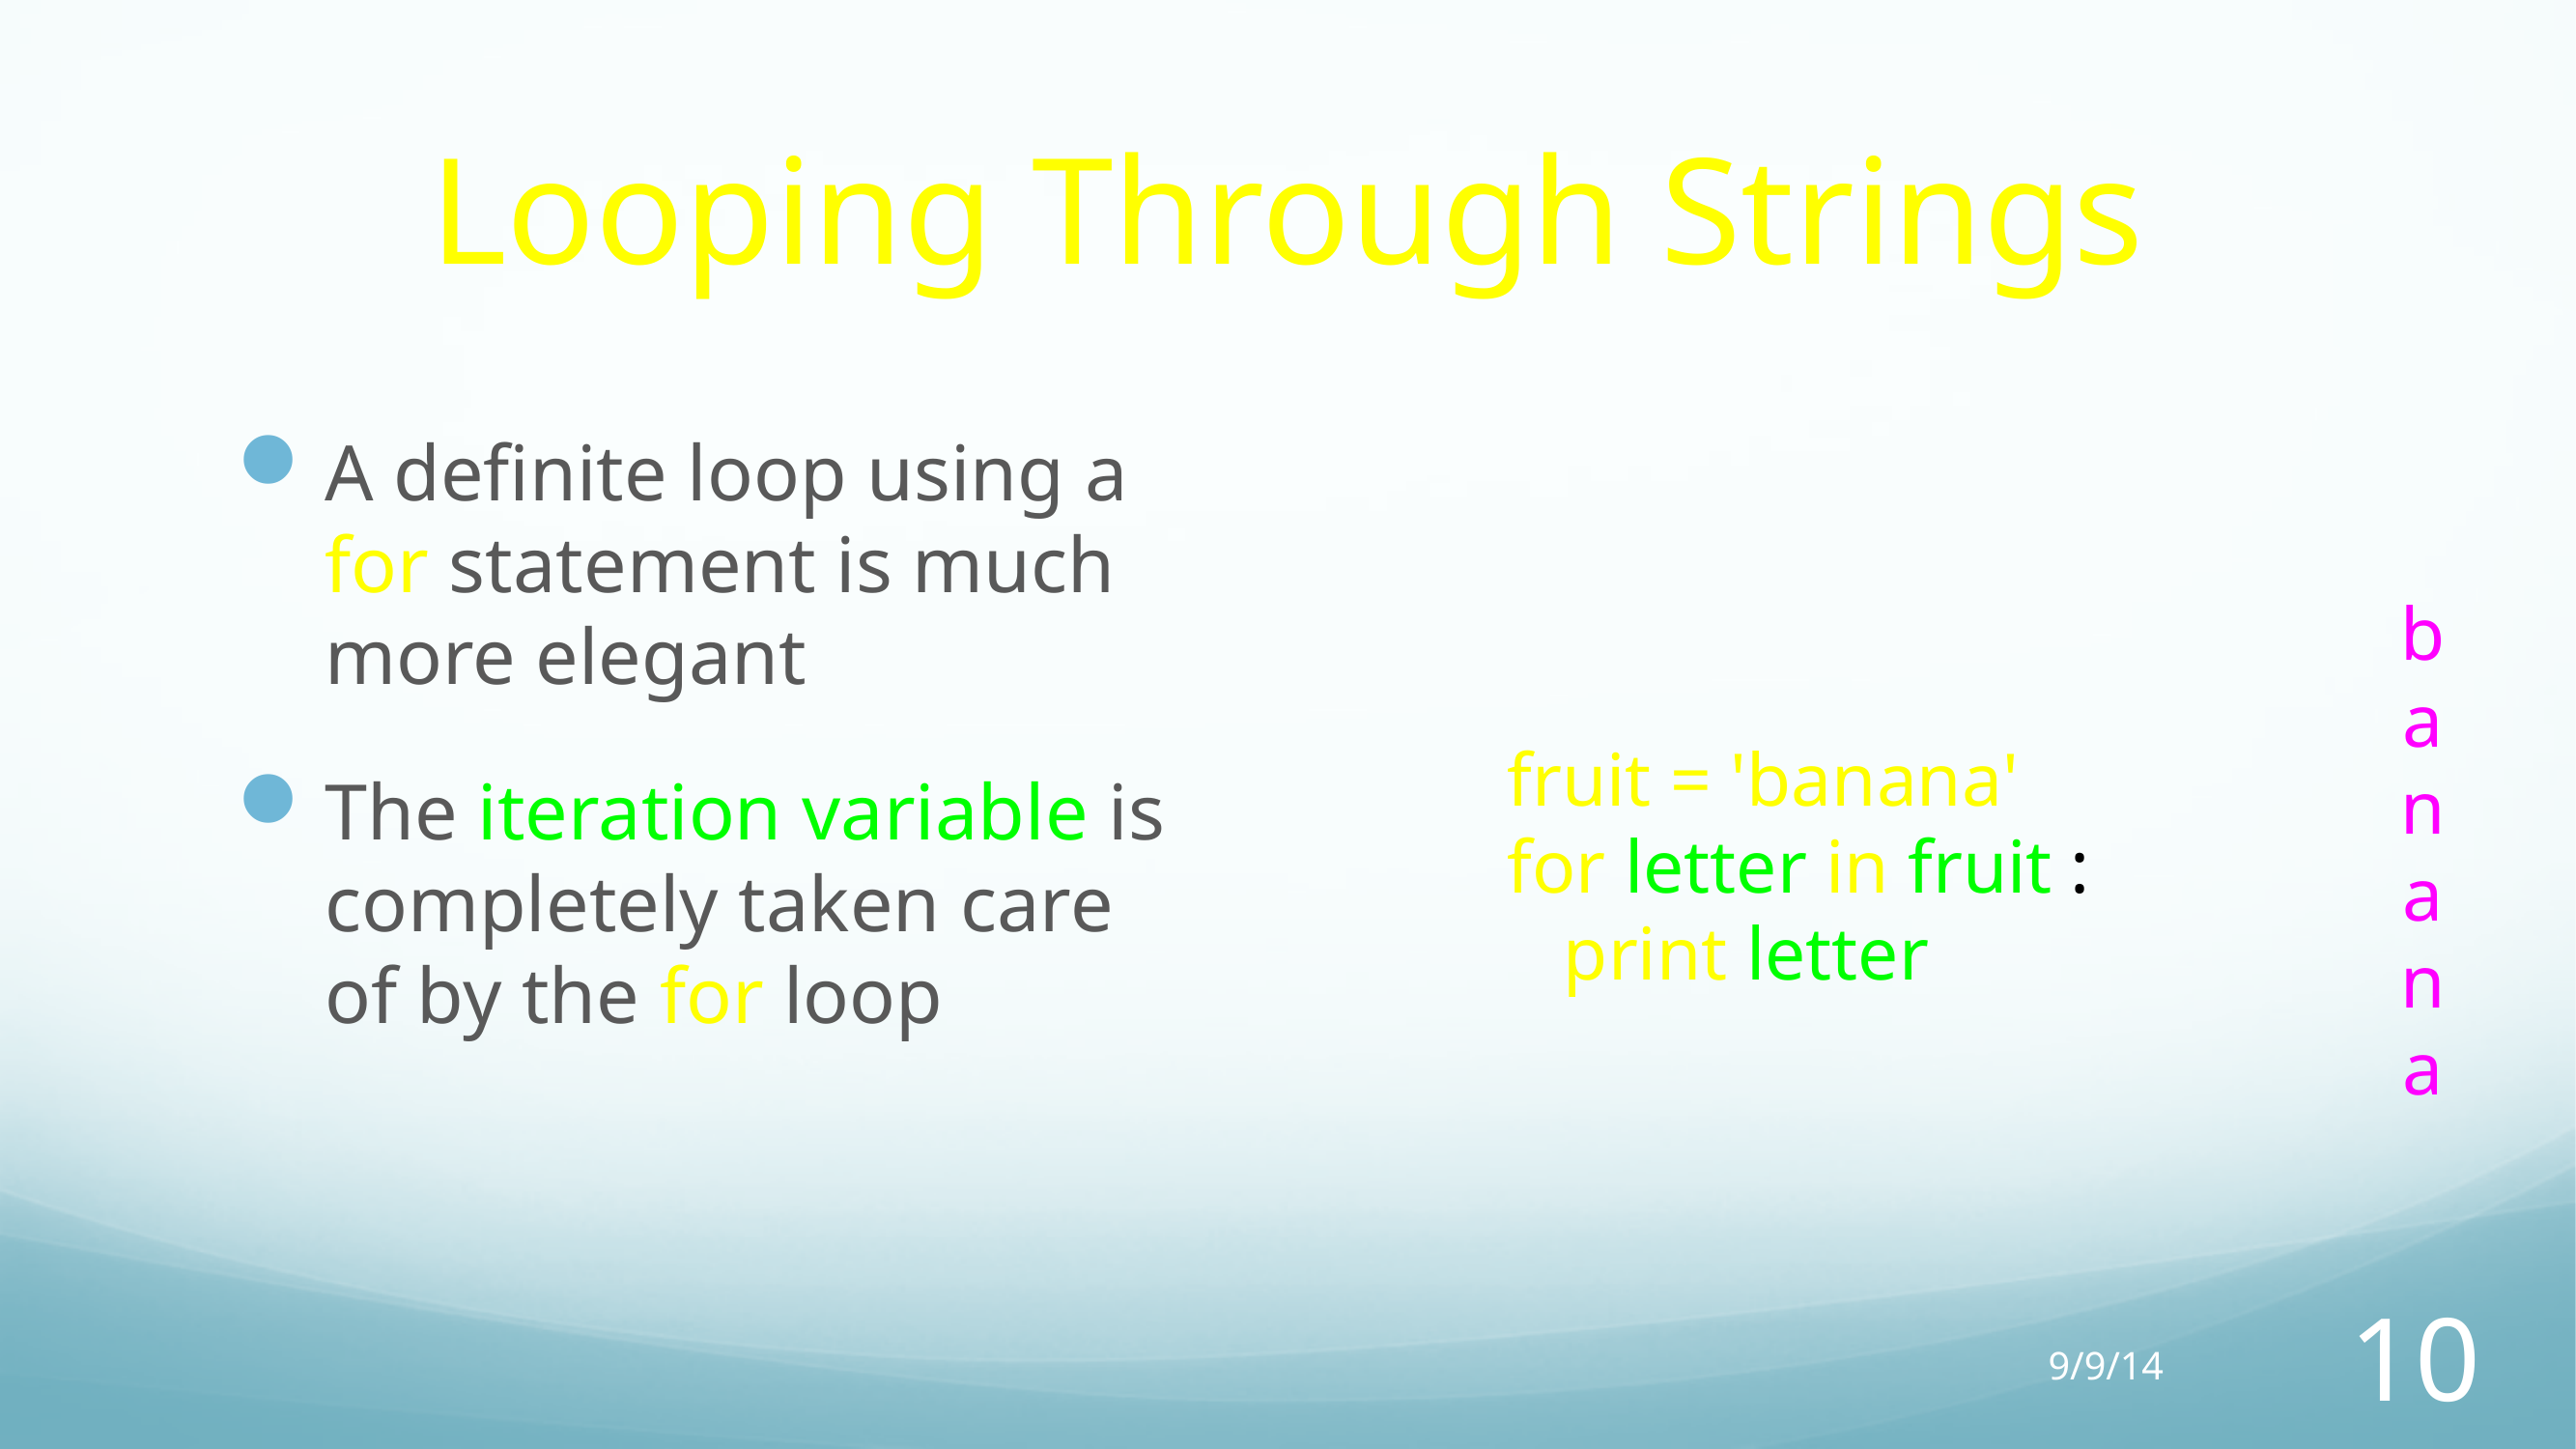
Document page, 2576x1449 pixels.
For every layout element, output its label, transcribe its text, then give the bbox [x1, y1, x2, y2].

text_box b a n a n a [2400, 587, 2447, 1110]
slide_number 10 [2224, 1325, 2505, 1404]
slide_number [1585, 1325, 2187, 1404]
title Looping Through Strings [155, 22, 2420, 305]
list A definite loop using a for statement is much more elegant The iteration variable is completely taken care of by the for loop [183, 412, 1220, 1317]
text_box fruit = 'banana' for letter in fruit : print letter [1507, 733, 2109, 995]
